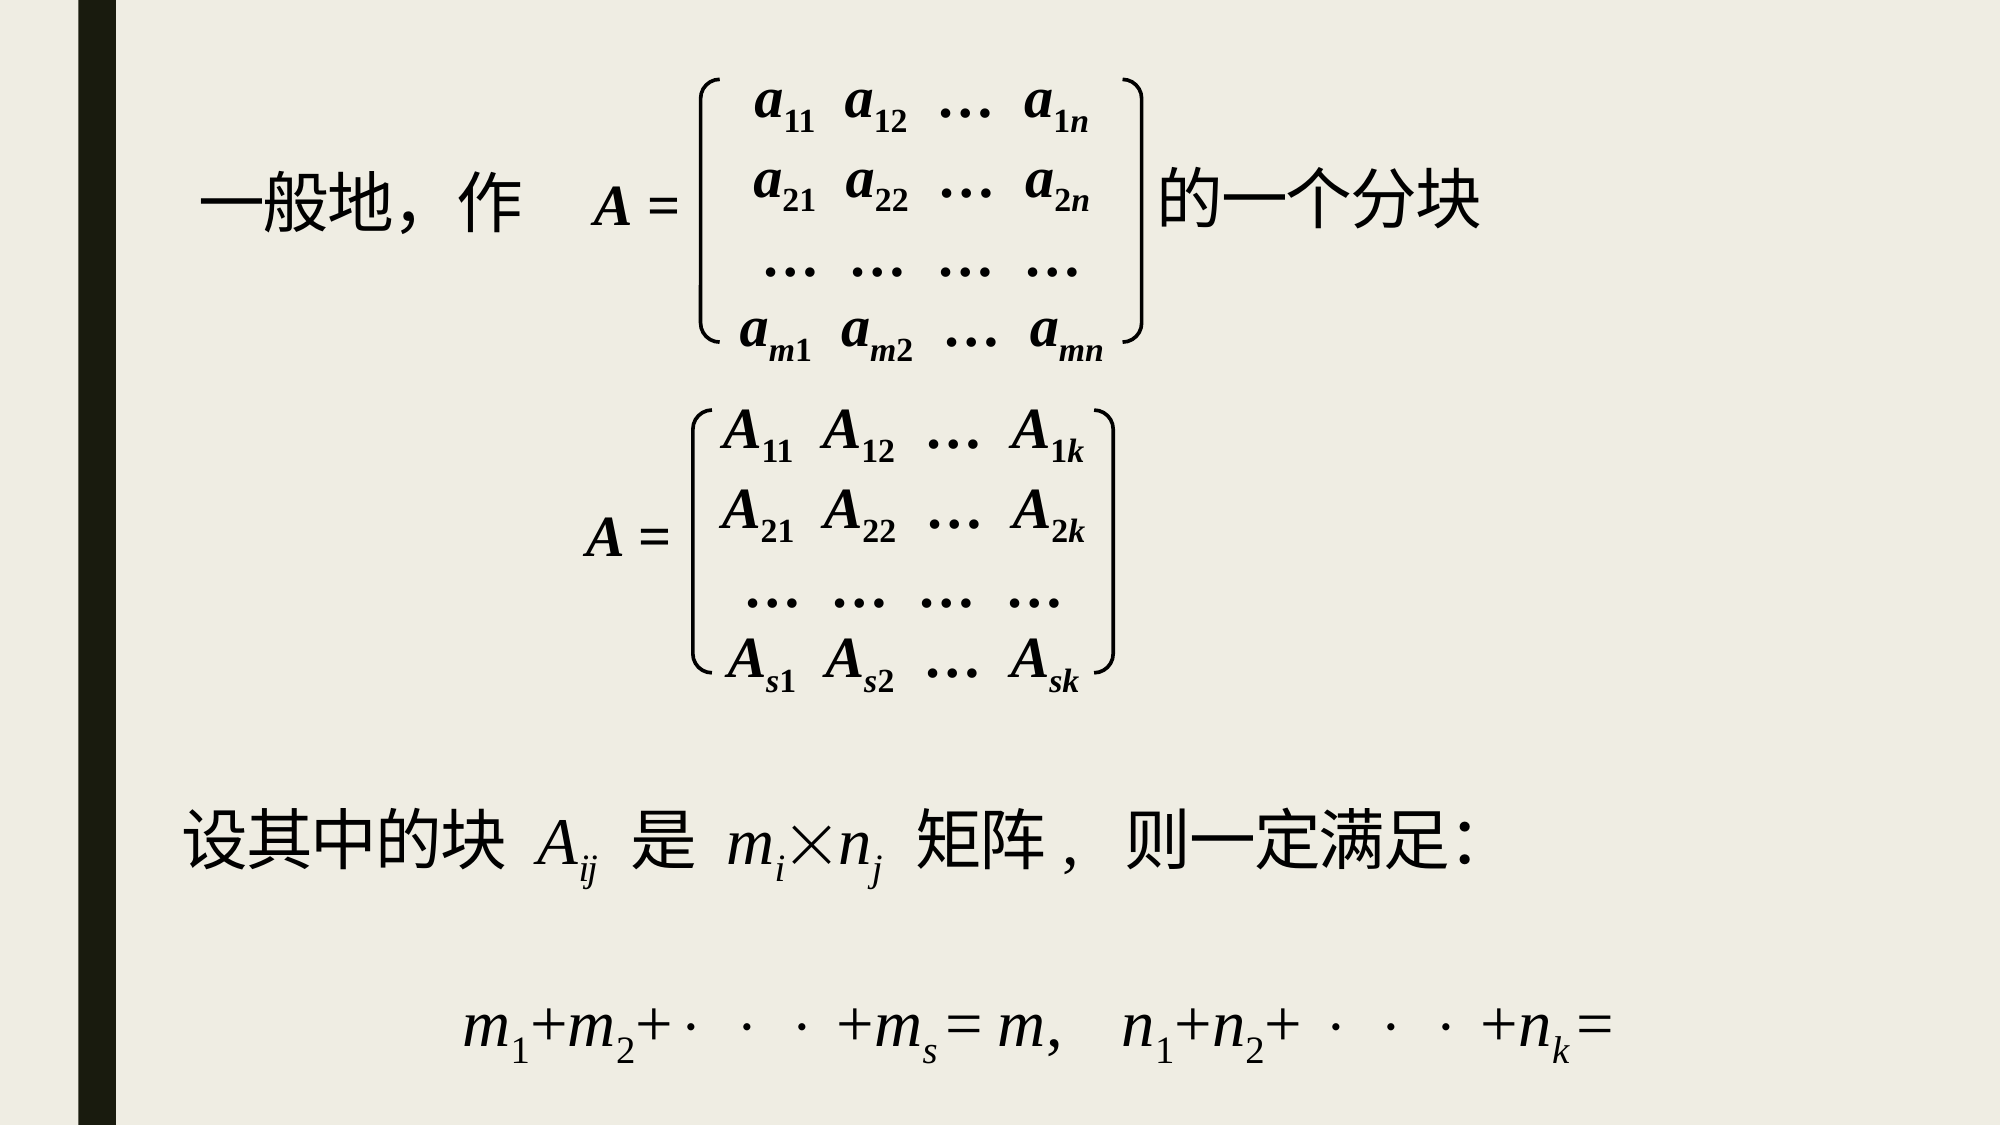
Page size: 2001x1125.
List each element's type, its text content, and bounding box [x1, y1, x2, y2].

text_box 设其中的块 Aij 是 minj 矩阵, 则一定满足： m1+m2+   +ms = m, n1+n2+    +nk = n. [166, 745, 1640, 1125]
text_box [700, 80, 713, 341]
text_box [1130, 81, 1142, 341]
text_box 一般地，作 [183, 153, 539, 249]
text_box A11 A12 … A1k A21 A22 … A2k … … … … As1 As2 … Ask [696, 382, 1111, 707]
text_box a11 a12 … a1n a21 a22 … a2n … … … … am1 am2 … amn [713, 51, 1130, 376]
text_box 的一个分块 [1142, 148, 1591, 244]
text_box A = [571, 490, 692, 576]
text_box A = [578, 160, 700, 245]
text_box [692, 418, 696, 665]
